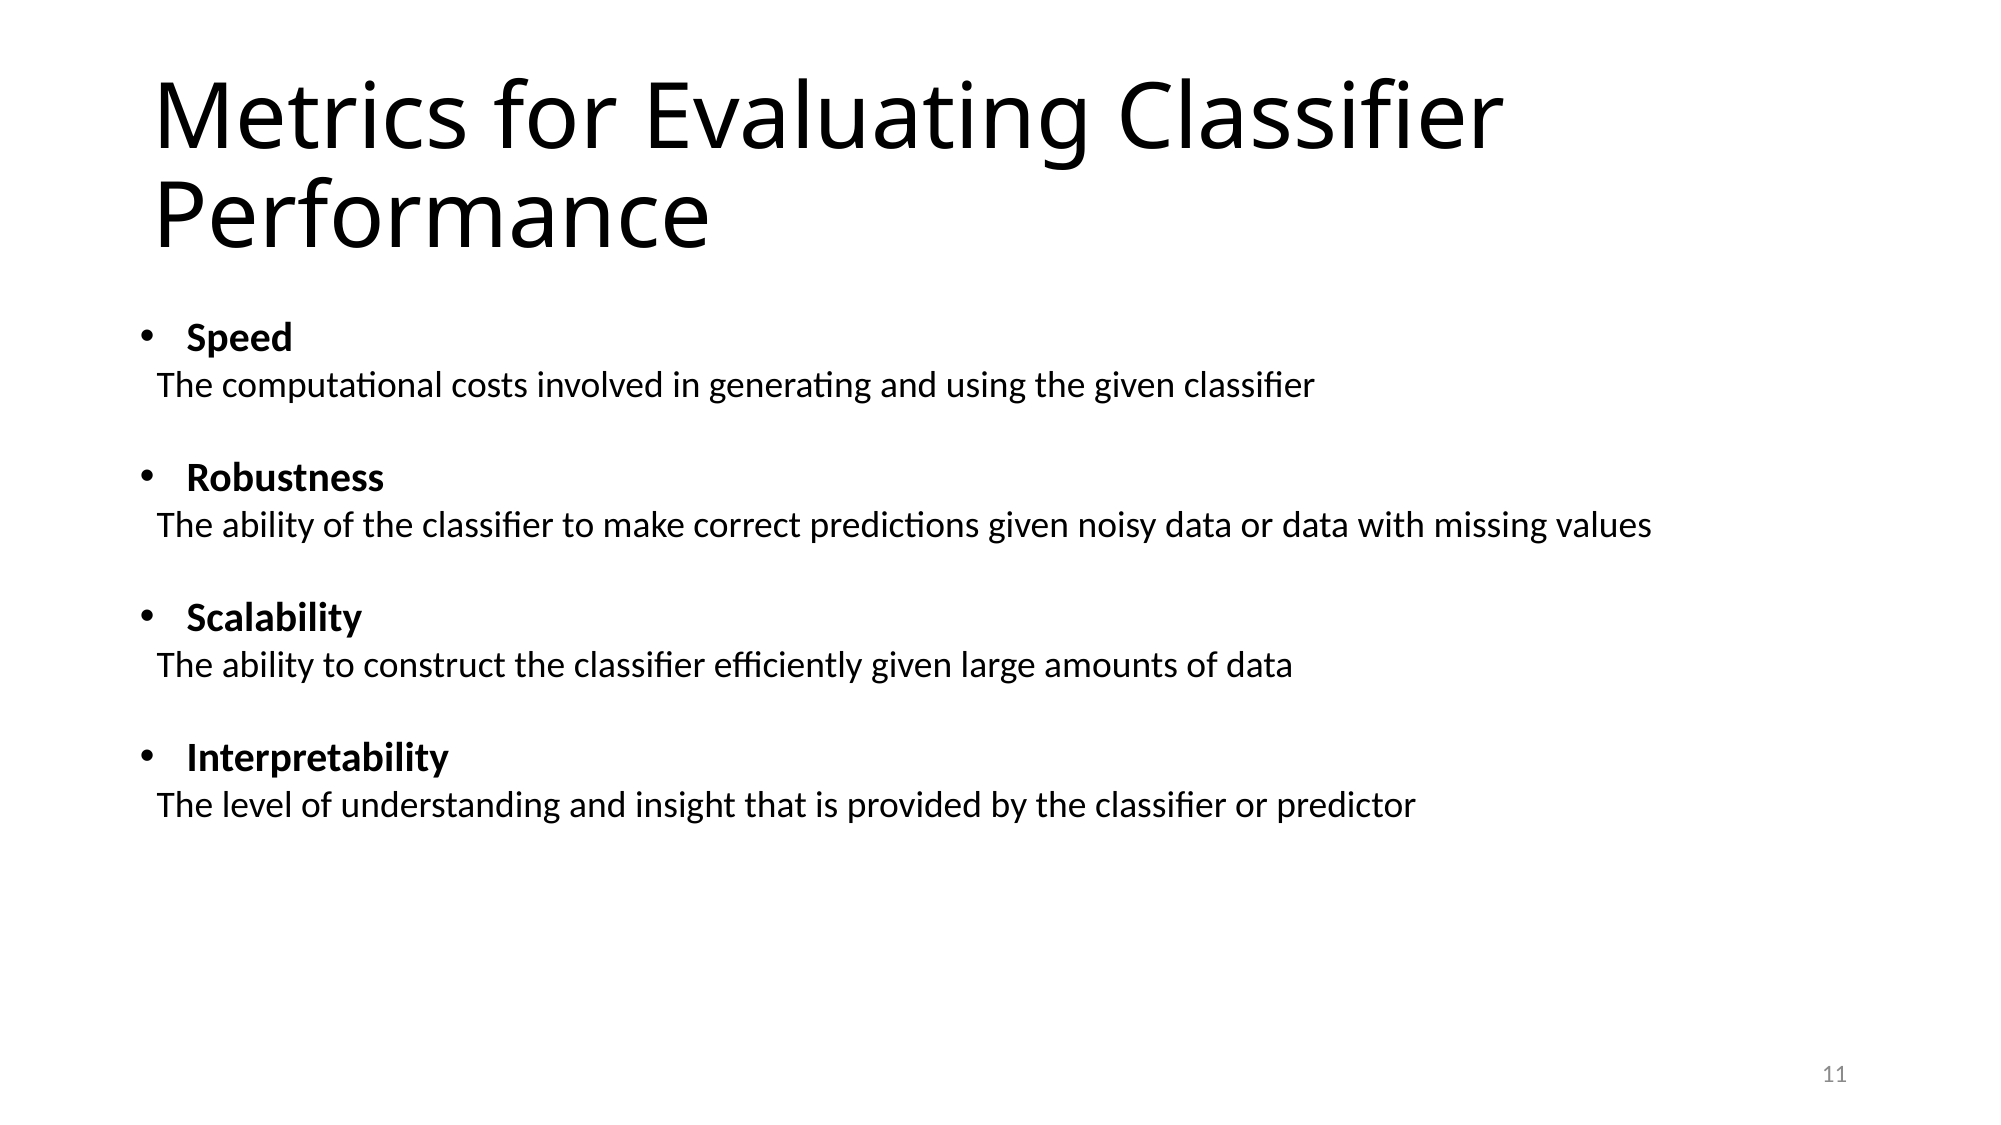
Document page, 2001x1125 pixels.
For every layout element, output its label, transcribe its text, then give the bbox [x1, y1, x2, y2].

title Metrics for Evaluating Classifier Performance [137, 59, 1863, 278]
text_box Speed The computational costs involved in generating and using the given classifier Robustness The ability of the classifier to make correct predictions given noisy data or data with missing values Scalability The ability to construct the classifier efficiently given large amounts of data Interpretability The level of understanding and insight that is provided by the classifier or predictor [124, 302, 2000, 833]
slide_number 11 [1412, 1042, 1863, 1103]
